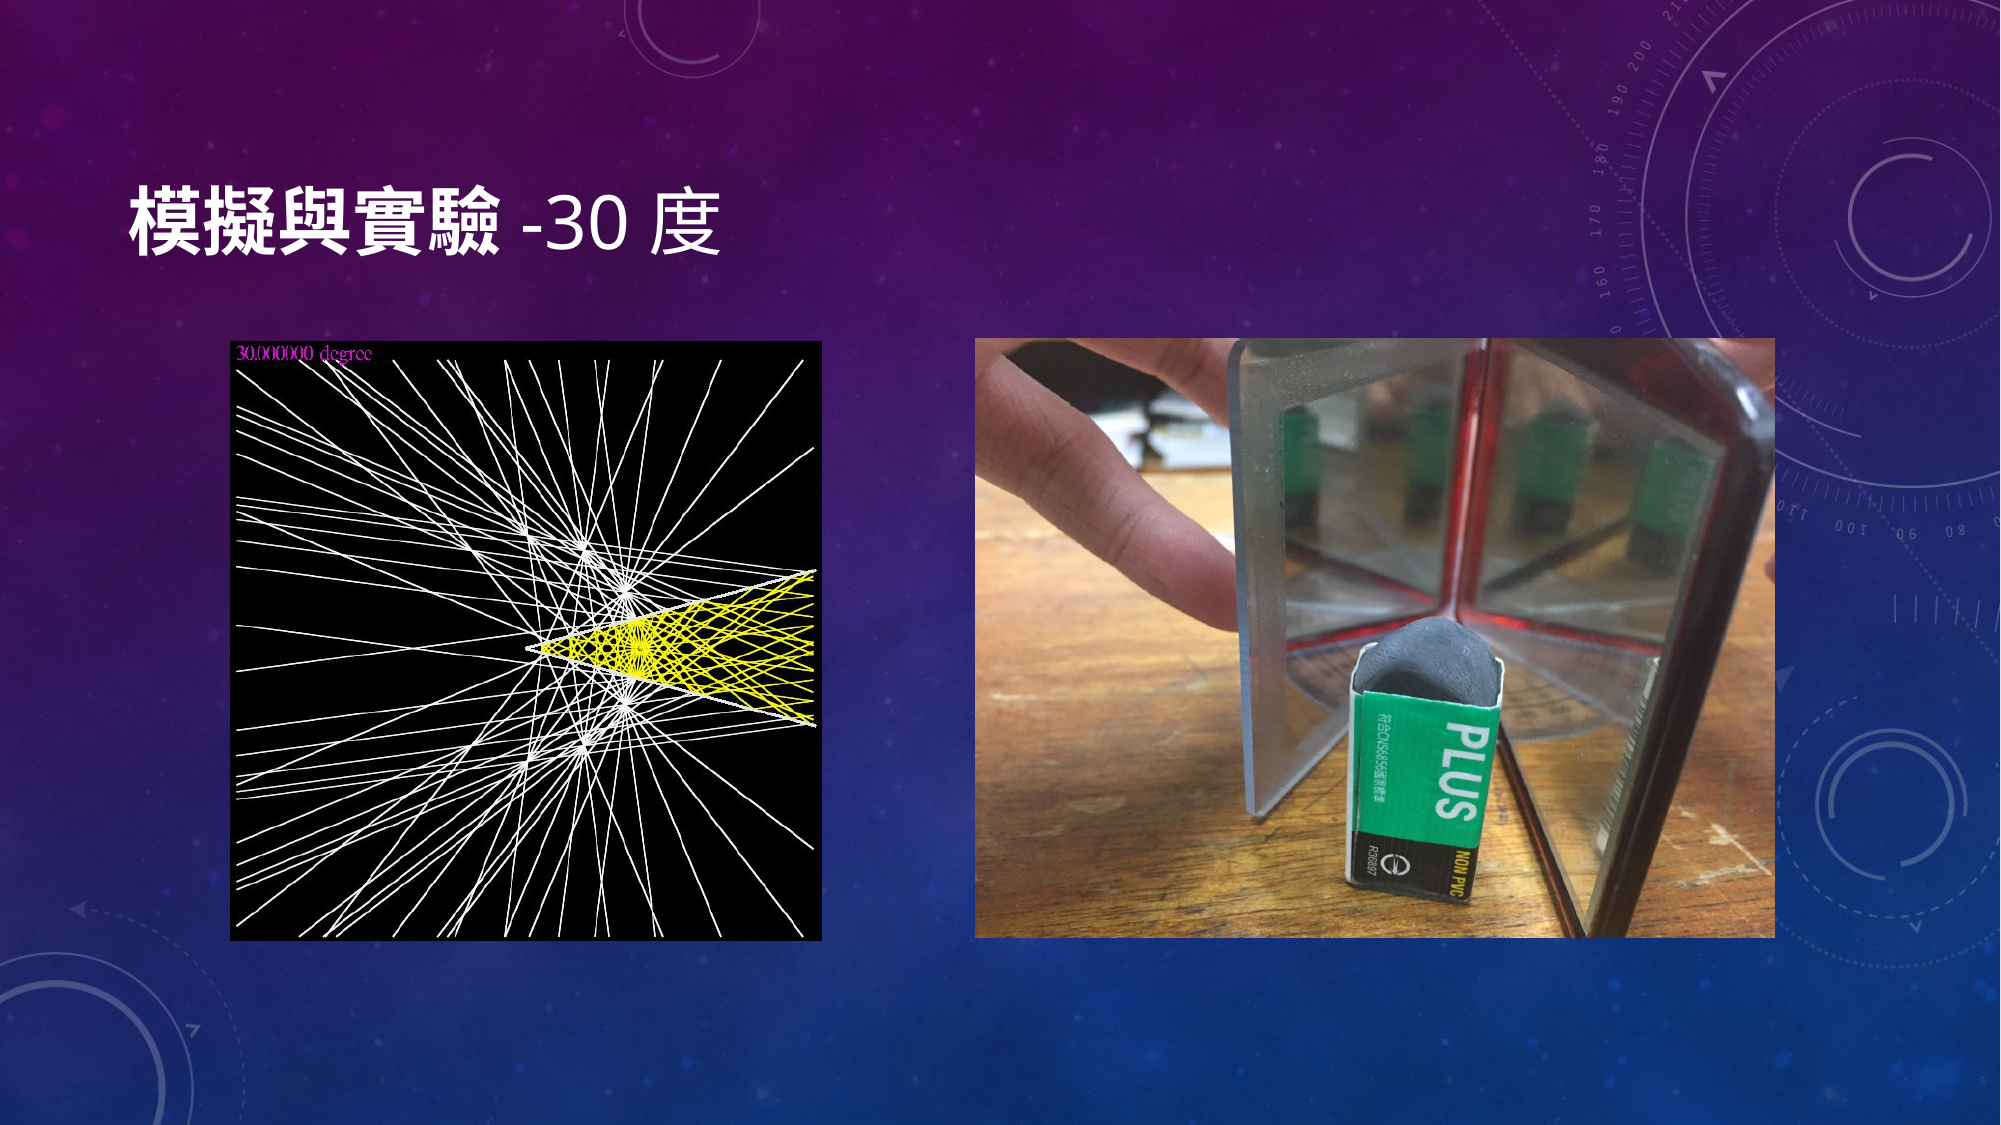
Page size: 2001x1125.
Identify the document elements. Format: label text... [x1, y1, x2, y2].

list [230, 341, 822, 941]
picture [0, 0, 2001, 1125]
title 模擬與實驗-30度 [112, 99, 1775, 339]
